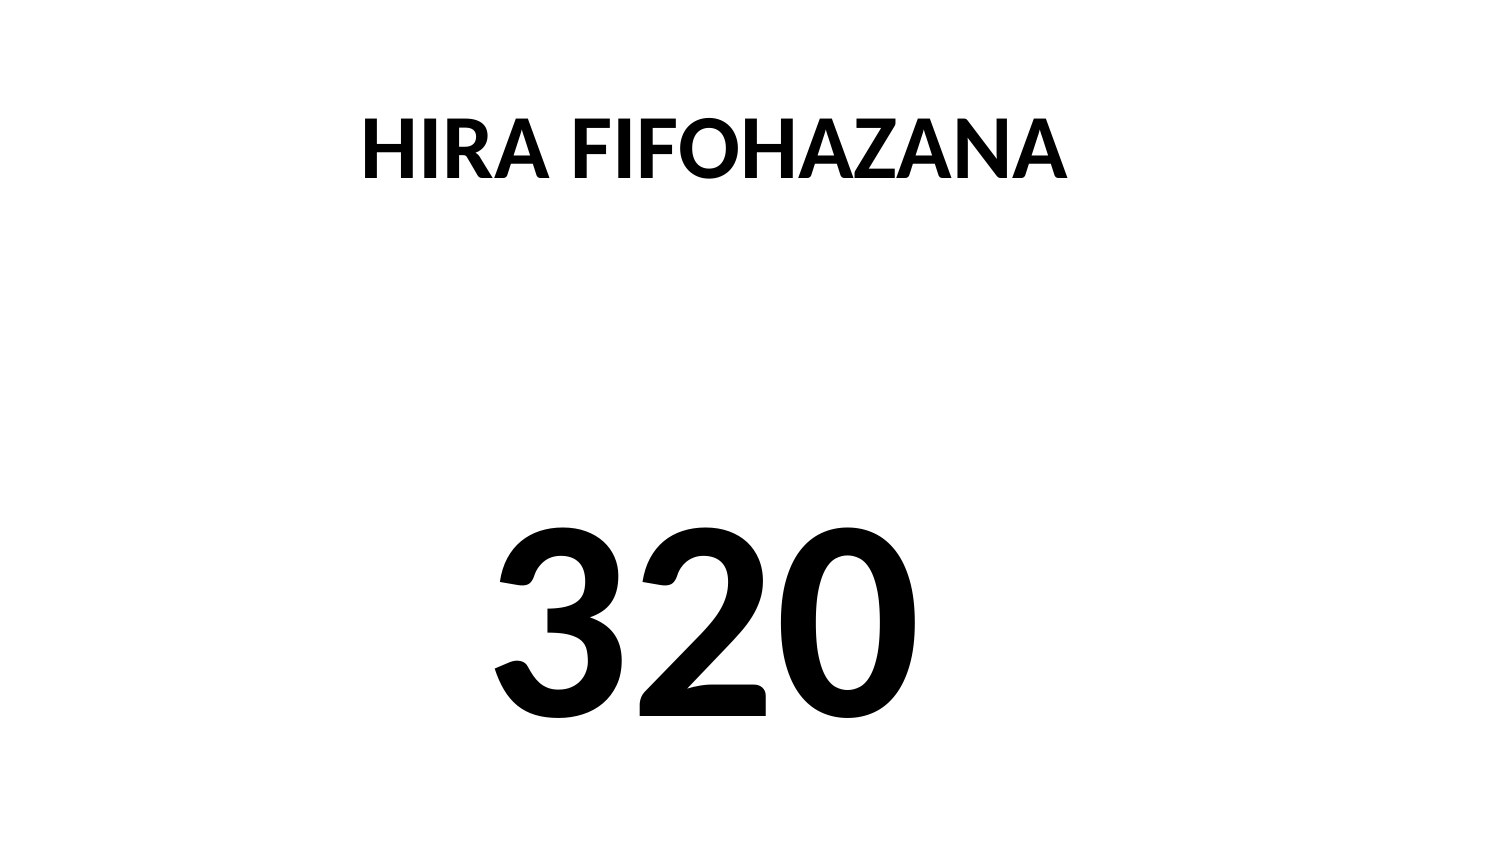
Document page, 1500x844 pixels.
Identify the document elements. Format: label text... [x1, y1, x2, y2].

text_box 320 [375, 421, 1032, 782]
text_box HIRA FIFOHAZANA [128, 79, 1301, 204]
